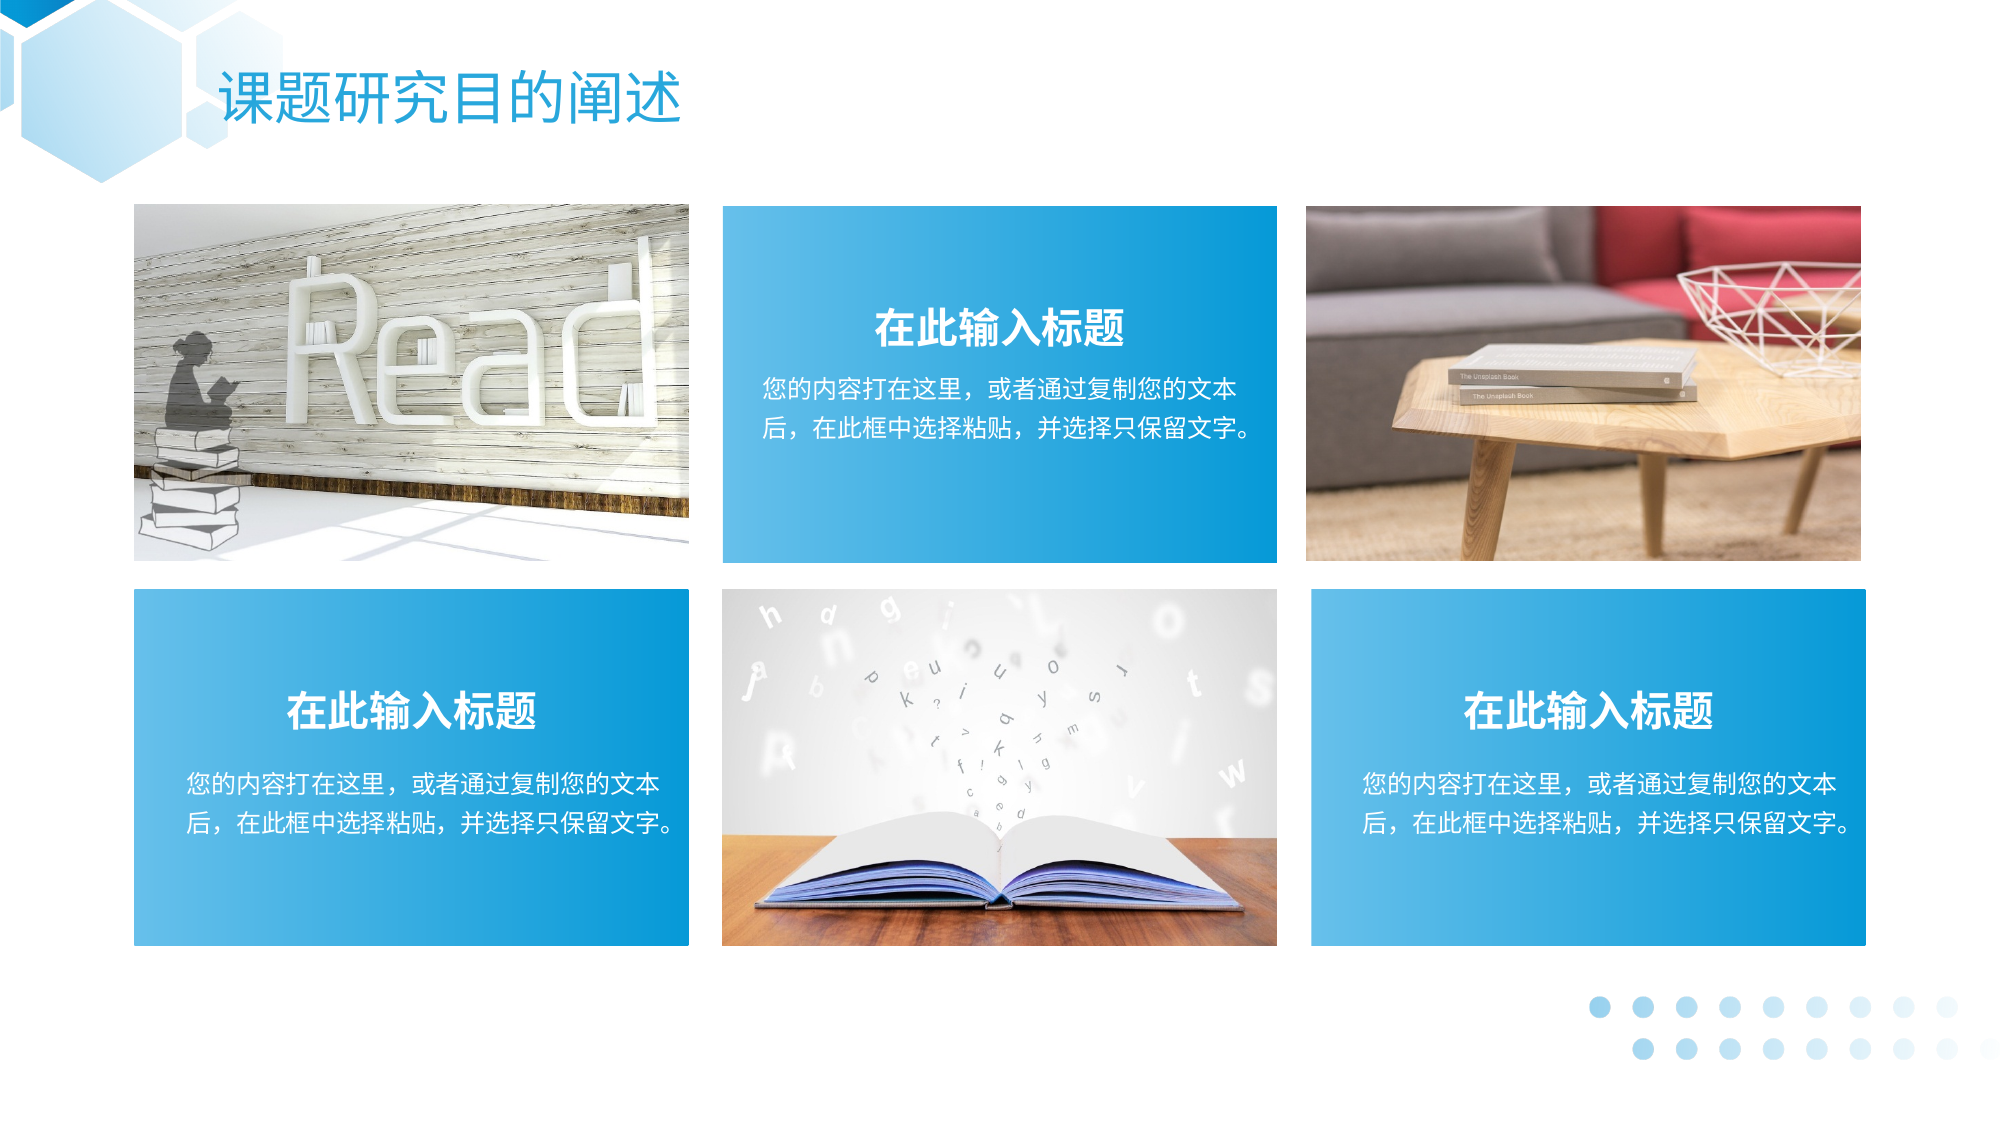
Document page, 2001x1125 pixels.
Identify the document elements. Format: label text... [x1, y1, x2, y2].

picture [722, 589, 1277, 946]
text_box 您的内容打在这里，或者通过复制您的文本后，在此框中选择粘贴，并选择只保留文字。 [752, 360, 1248, 447]
text_box 在此输入标题 [1368, 677, 1809, 743]
picture [1590, 997, 2000, 1060]
picture [1, 0, 282, 183]
text_box [722, 205, 1278, 563]
picture [1306, 206, 1861, 561]
picture [134, 204, 689, 561]
text_box [133, 588, 689, 947]
text_box 您的内容打在这里，或者通过复制您的文本后，在此框中选择粘贴，并选择只保留文字。 [1352, 755, 1848, 842]
text_box [1310, 588, 1866, 947]
text_box 在此输入标题 [191, 677, 632, 743]
text_box 您的内容打在这里，或者通过复制您的文本后，在此框中选择粘贴，并选择只保留文字。 [176, 755, 671, 842]
text_box 在此输入标题 [780, 294, 1220, 360]
text_box 课题研究目的阐述 [201, 54, 698, 139]
